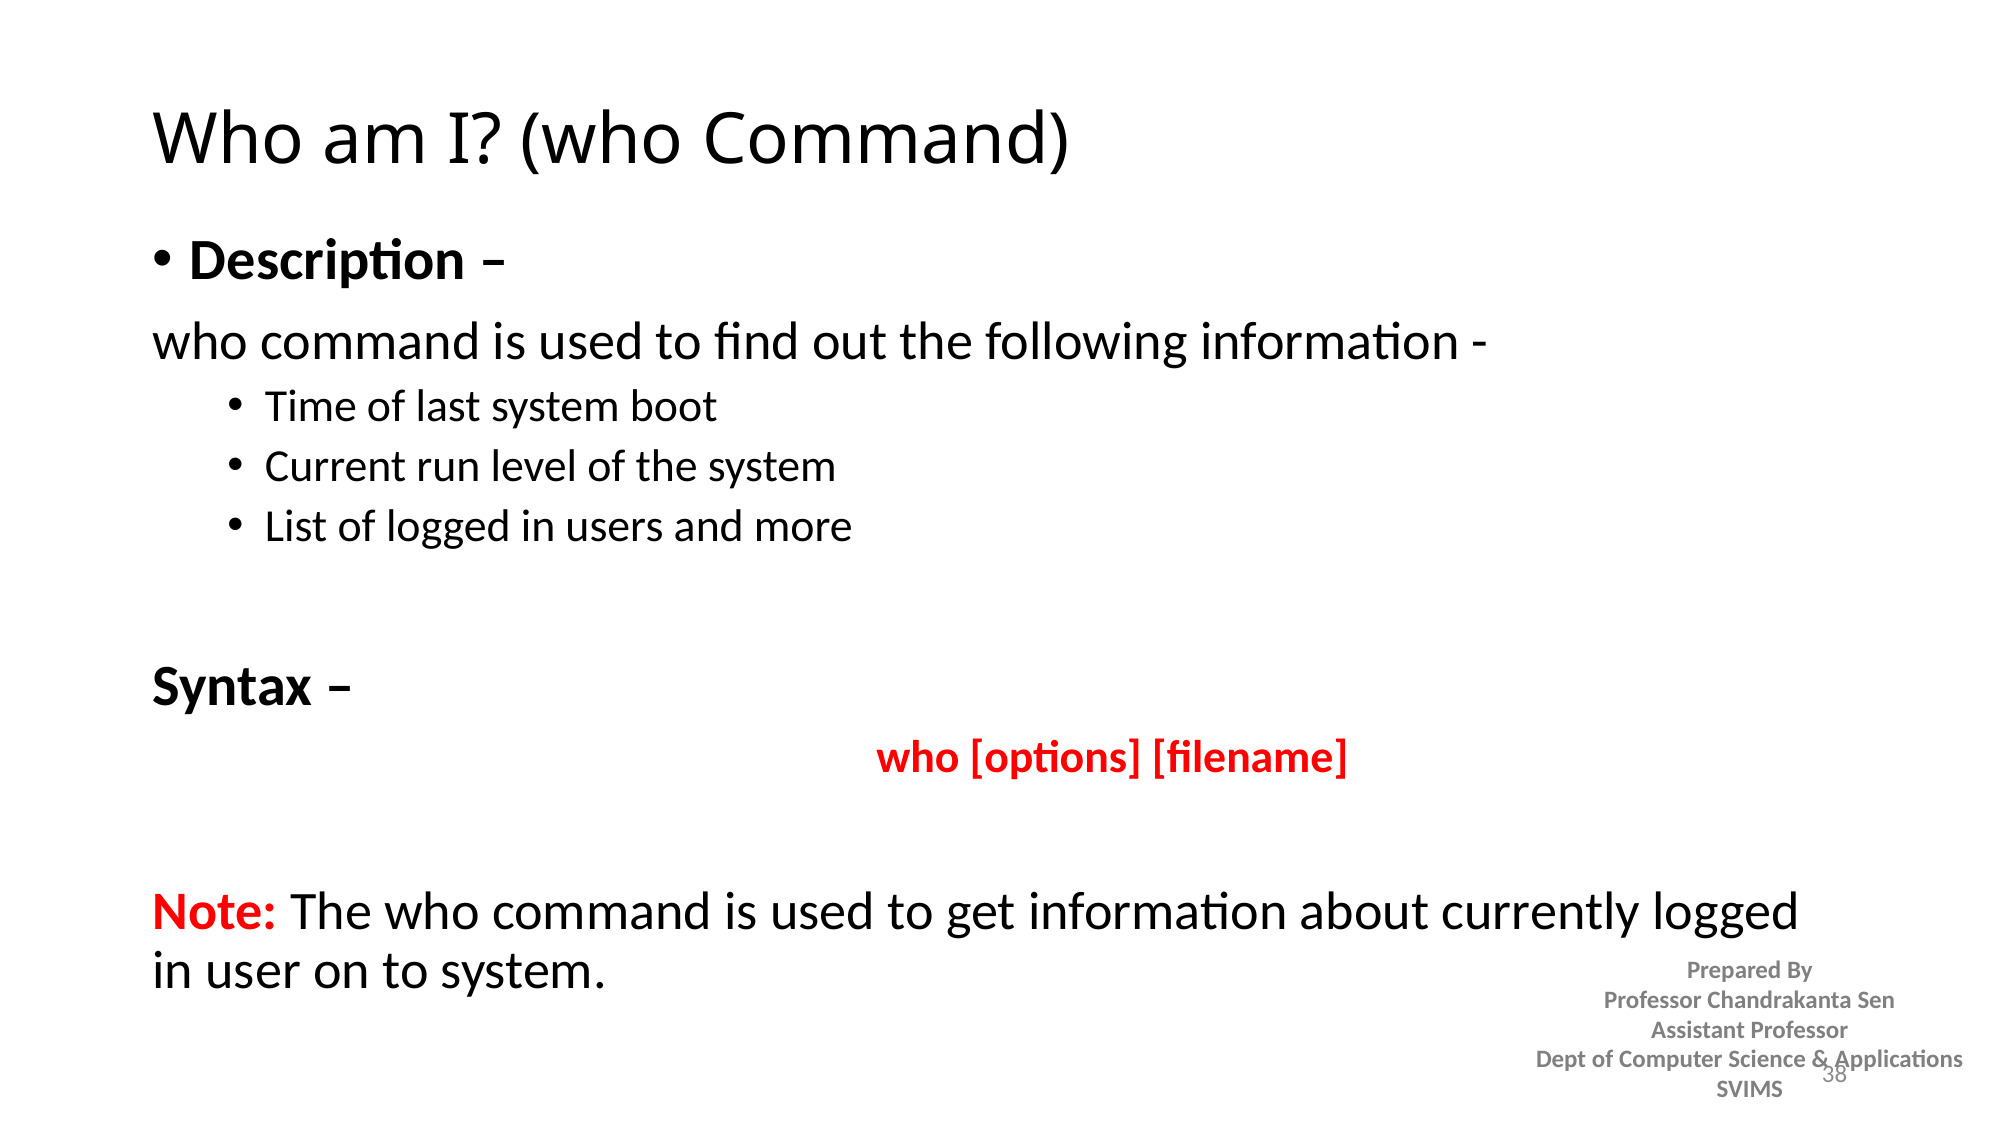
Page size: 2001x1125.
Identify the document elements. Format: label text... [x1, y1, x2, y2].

slide_number 38 [1412, 1042, 1863, 1103]
list Description – who command is used to find out the following information - Time of last system boot Current run level of the system List of logged in users and more Syntax – who [options] [filename] Note: The who command is used to get information about currently logged in user on to system. [137, 221, 1863, 1061]
title Who am I? (who Command) [137, 94, 1863, 187]
